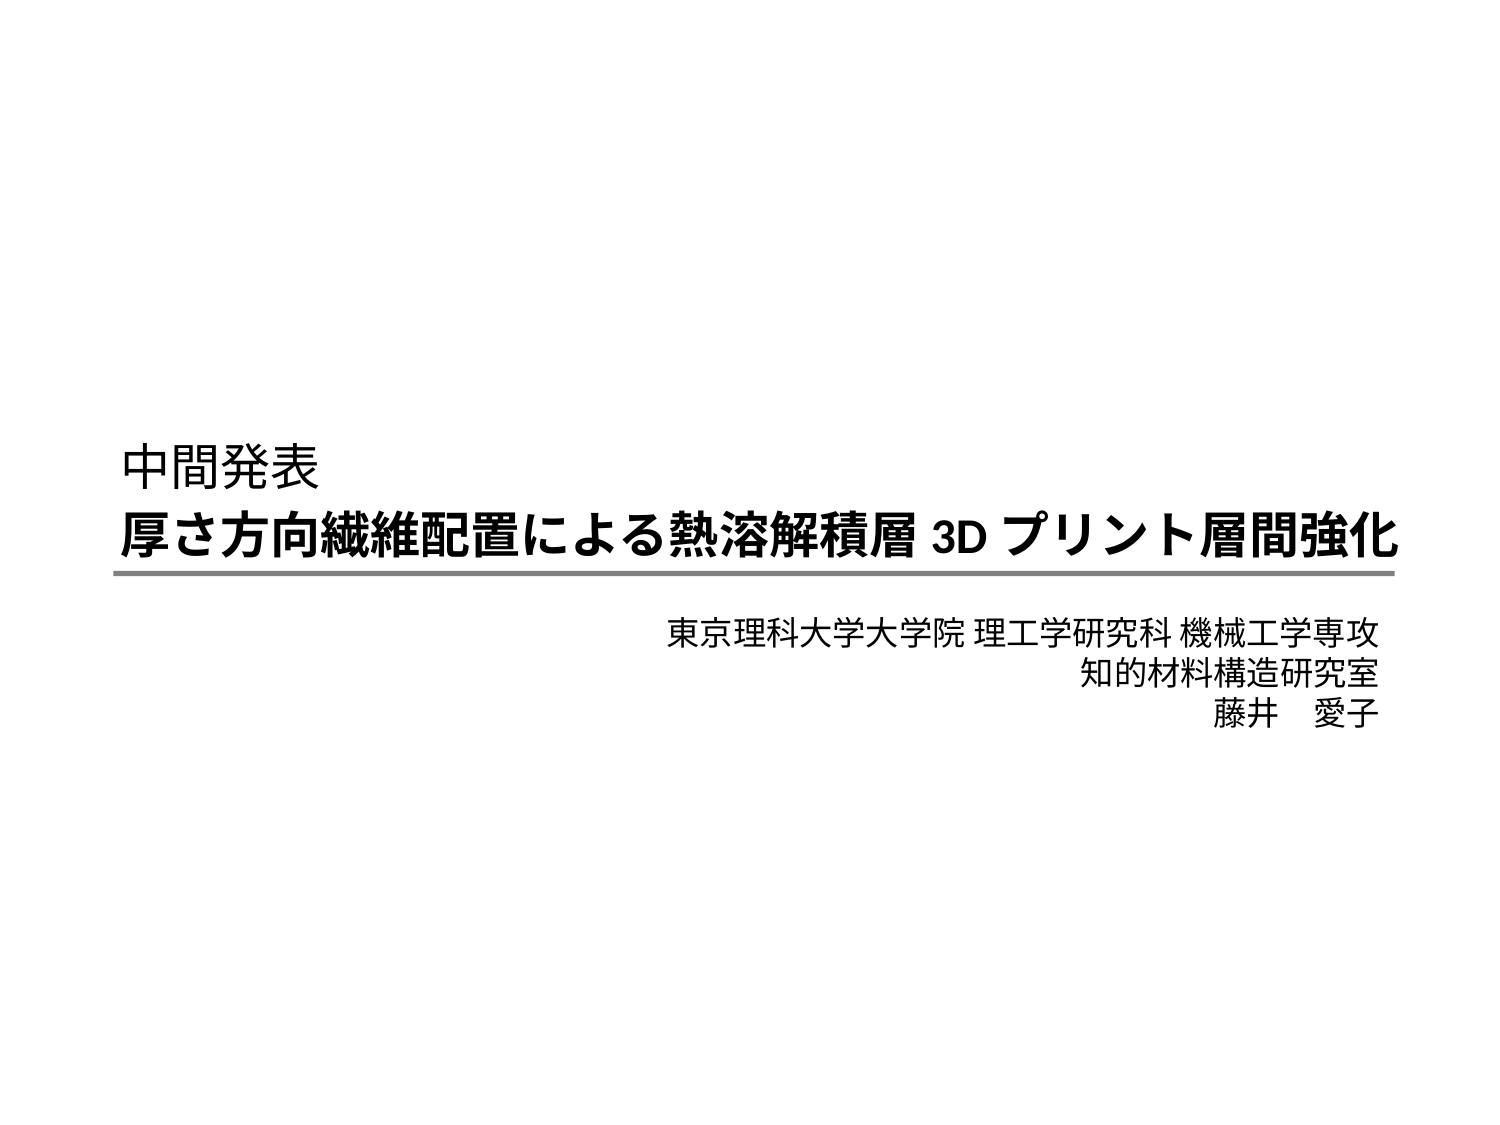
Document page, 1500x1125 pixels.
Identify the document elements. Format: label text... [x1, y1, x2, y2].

title 中間発表 厚さ方向繊維配置による熱溶解積層3Dプリント層間強化 [105, 295, 1434, 572]
text_box 東京理科大学大学院 理工学研究科 機械工学専攻 知的材料構造研究室 藤井 愛子 [603, 604, 1395, 740]
text_box [112, 570, 1396, 577]
